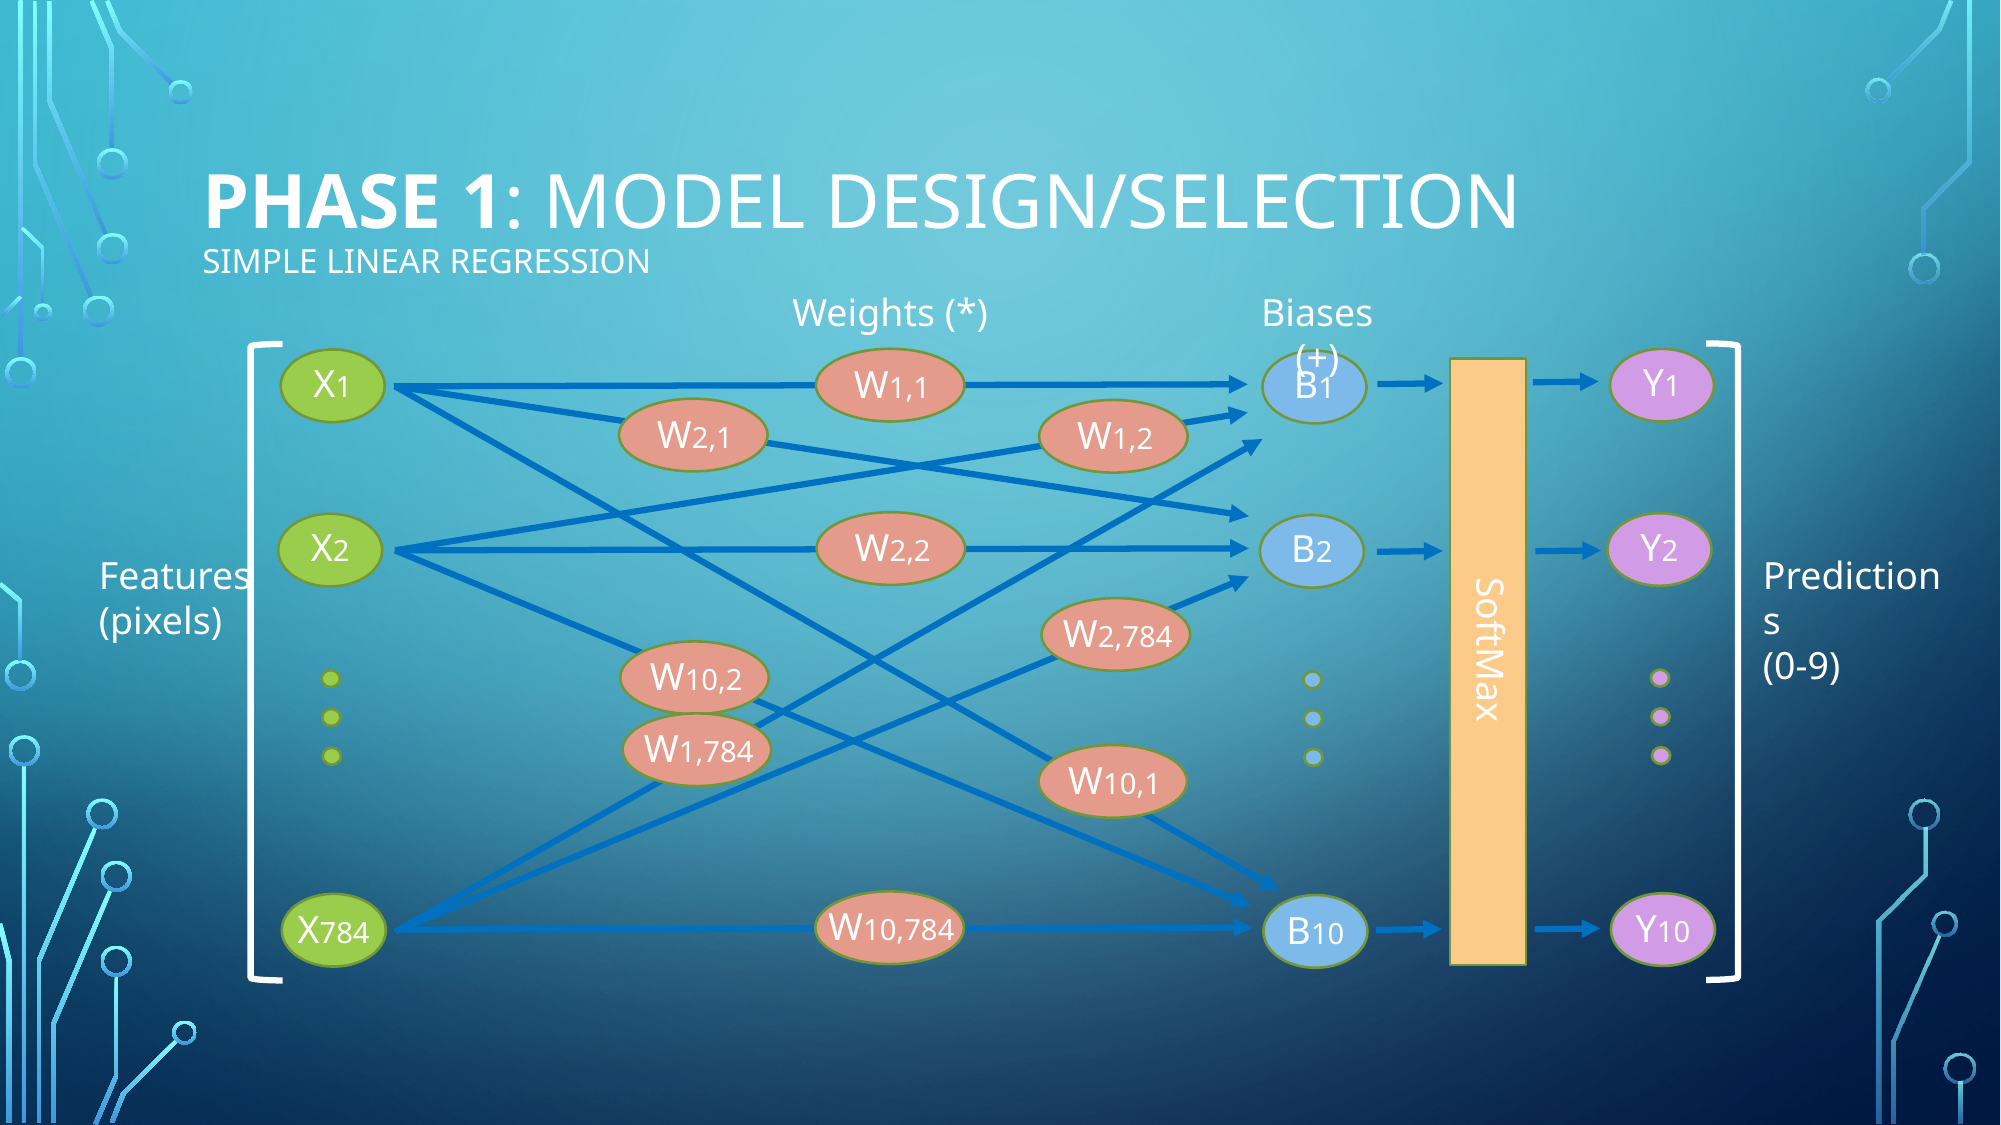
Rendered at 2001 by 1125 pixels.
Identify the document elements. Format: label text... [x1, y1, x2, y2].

text_box [321, 746, 343, 767]
text_box X2 [283, 516, 383, 577]
text_box W1,1 [808, 353, 976, 384]
text_box [1302, 708, 1324, 729]
text_box [1639, 347, 1685, 351]
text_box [394, 412, 1248, 438]
text_box [850, 347, 930, 353]
text_box [320, 668, 342, 689]
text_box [409, 576, 1250, 926]
text_box W10,784 [807, 933, 975, 956]
text_box B1 [1280, 387, 1367, 414]
text_box B2 [1280, 517, 1364, 578]
text_box [1650, 707, 1671, 727]
text_box [1649, 668, 1671, 688]
text_box [320, 707, 342, 728]
text_box Y1 [1609, 351, 1706, 412]
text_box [394, 386, 1280, 891]
text_box Y2 [1607, 516, 1706, 576]
text_box X1 [283, 352, 385, 413]
text_box [1280, 578, 1350, 589]
text_box [1280, 414, 1352, 425]
text_box [249, 343, 283, 982]
text_box [307, 512, 353, 516]
text_box [1280, 960, 1351, 970]
text_box [1635, 511, 1684, 516]
text_box [1290, 513, 1334, 517]
text_box [1636, 891, 1690, 897]
text_box [1706, 342, 1739, 981]
text_box [295, 413, 370, 424]
text_box Y10 [1610, 897, 1706, 958]
text_box [292, 577, 368, 588]
text_box Predictions (0-9) [1748, 544, 1959, 694]
text_box SoftMax [1461, 531, 1522, 769]
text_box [394, 438, 1263, 933]
text_box [1621, 576, 1698, 588]
text_box [309, 348, 357, 352]
text_box [1449, 357, 1527, 966]
text_box [1302, 670, 1323, 690]
text_box X784 [283, 898, 386, 959]
text_box [299, 959, 369, 968]
text_box [839, 956, 940, 966]
text_box [1303, 747, 1324, 768]
text_box [306, 892, 362, 898]
text_box [1650, 745, 1672, 766]
text_box Features (pixels) [84, 544, 269, 650]
text_box B10 [1263, 899, 1368, 960]
text_box Biases (+) [1220, 281, 1414, 387]
text_box [1288, 893, 1343, 899]
title phase 1: Model design/selection simple linear regression [187, 101, 1813, 344]
text_box [1627, 958, 1699, 968]
text_box Weights (*) [773, 281, 1007, 342]
text_box [1624, 412, 1700, 423]
